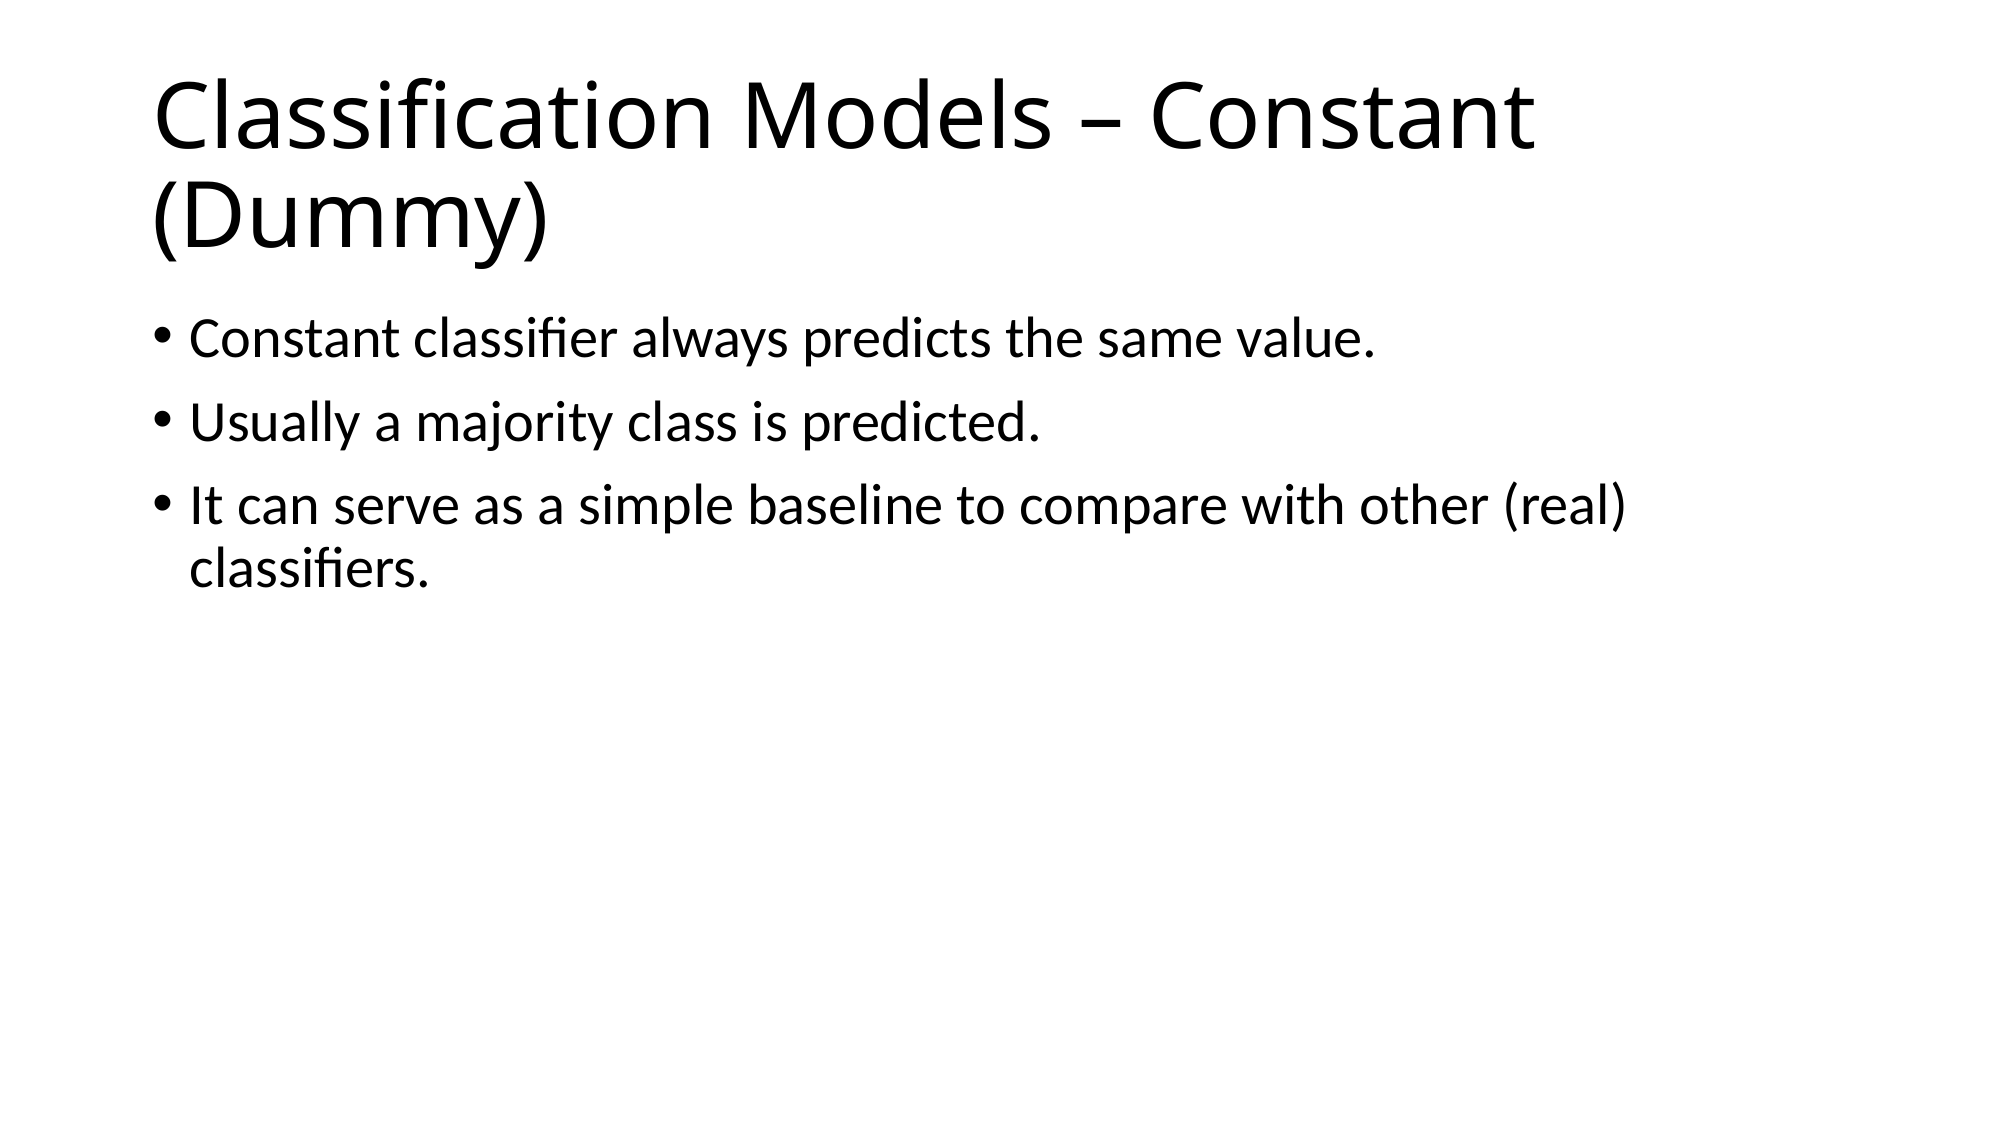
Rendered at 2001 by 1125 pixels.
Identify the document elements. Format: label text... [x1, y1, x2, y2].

list Constant classifier always predicts the same value. Usually a majority class is predicted. It can serve as a simple baseline to compare with other (real) classifiers. [137, 299, 1863, 1014]
title Classification Models – Constant (Dummy) [137, 59, 1863, 278]
